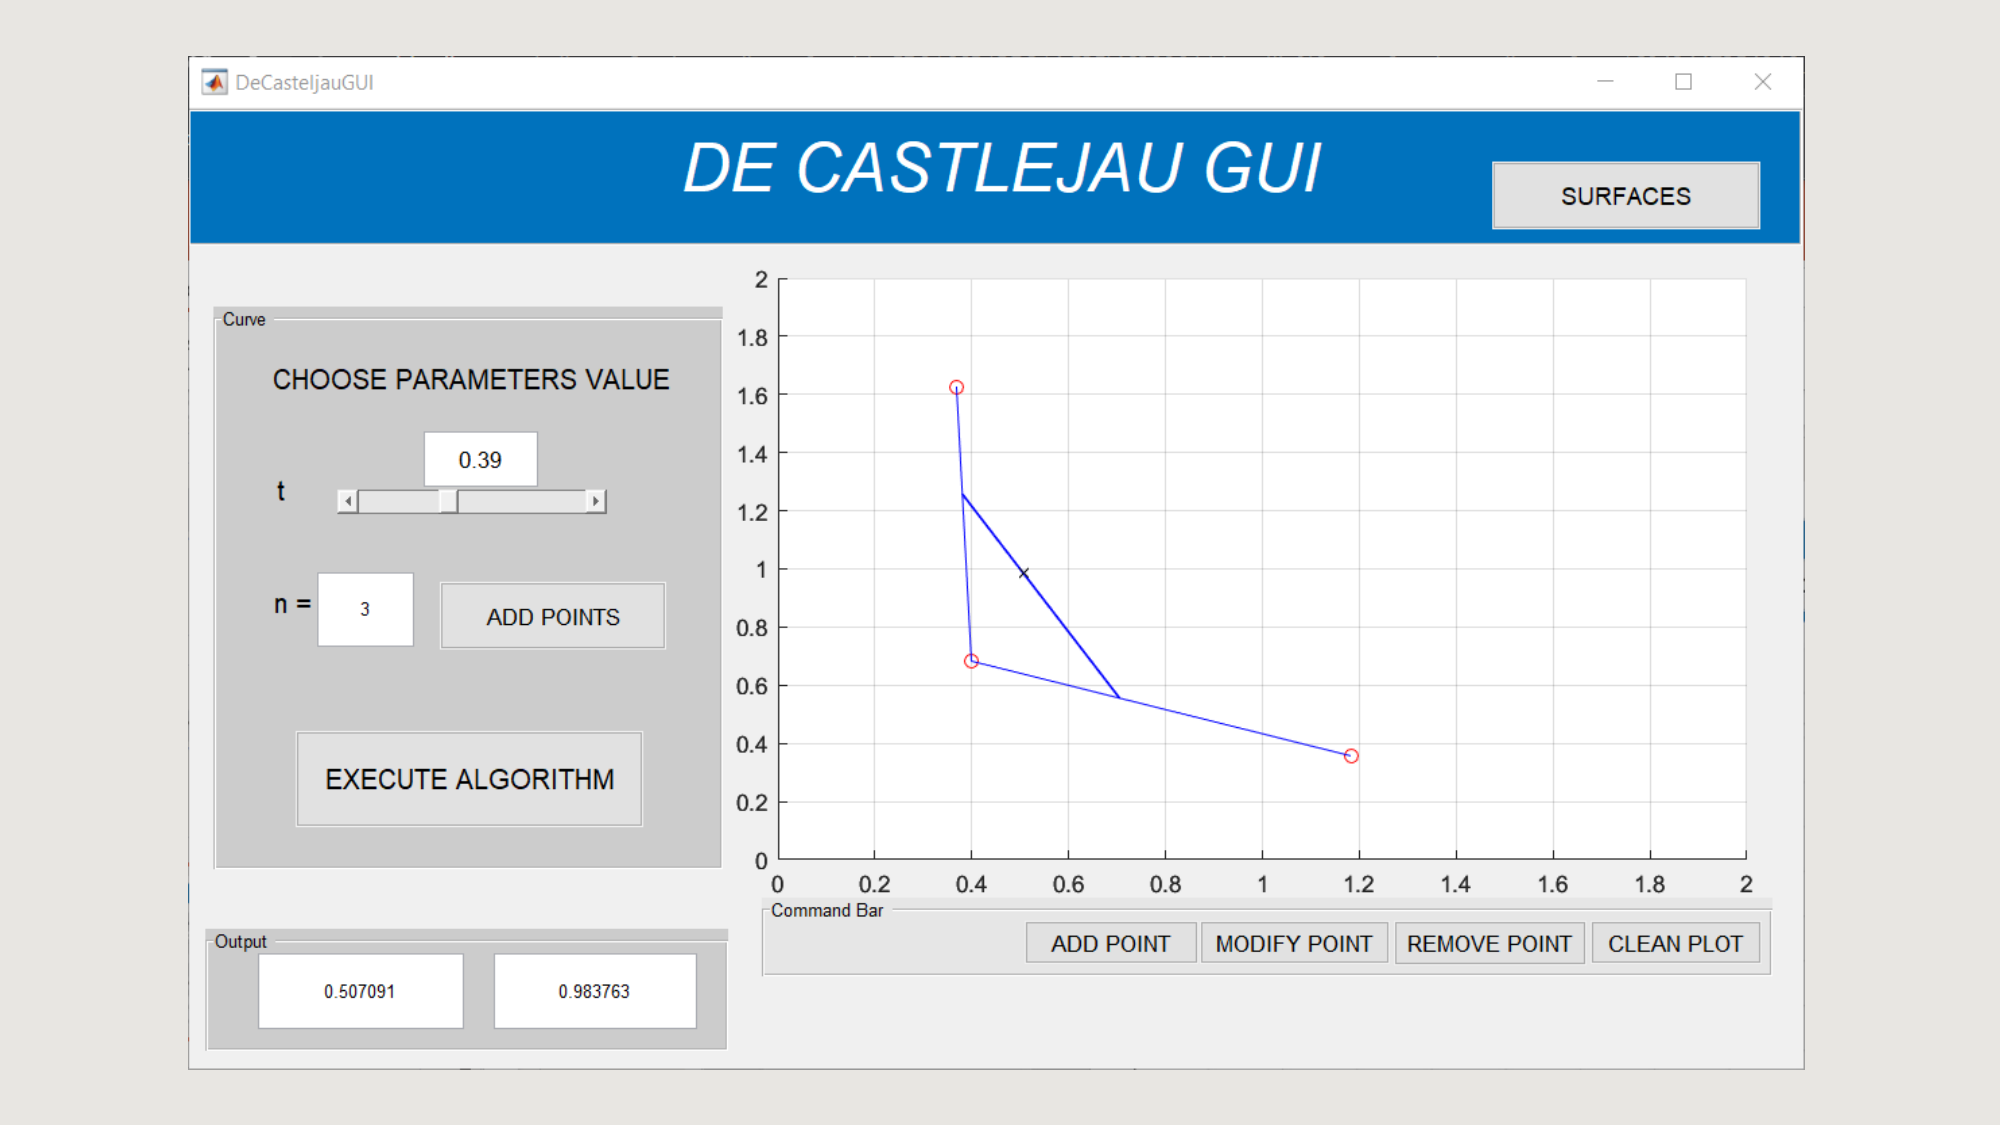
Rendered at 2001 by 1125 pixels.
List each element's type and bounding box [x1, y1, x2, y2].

list [188, 57, 1805, 1070]
text_box [0, 0, 2000, 1125]
picture [187, 56, 1805, 1060]
